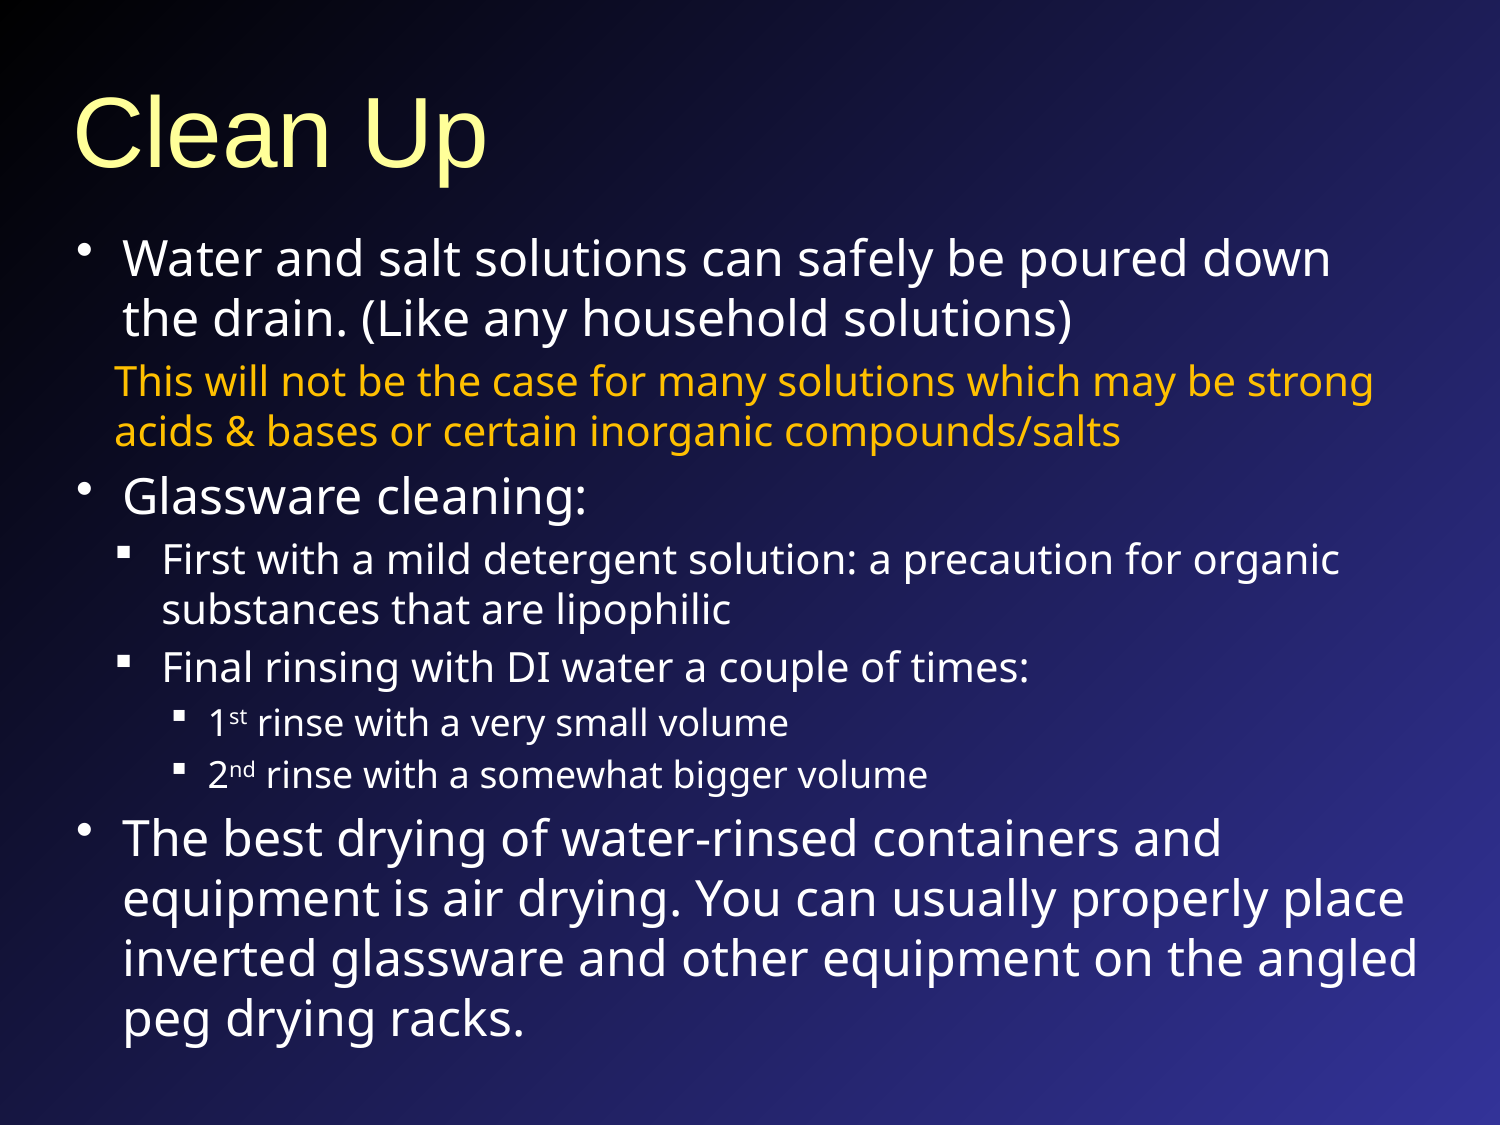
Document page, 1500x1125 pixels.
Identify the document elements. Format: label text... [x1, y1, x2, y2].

title Clean Up [57, 59, 1440, 197]
list Water and salt solutions can safely be poured down the drain. (Like any household solutions) This will not be the case for many solutions which may be strong acids & bases or certain inorganic compounds/salts Glassware cleaning: First with a mild detergent solution: a precaution for organic substances that are lipophilic Final rinsing with DI water a couple of times: 1st rinse with a very small volume 2nd rinse with a somewhat bigger volume The best drying of water-rinsed containers and equipment is air drying. You can usually properly place inverted glassware and other equipment on the angled peg drying racks. [60, 218, 1438, 1075]
